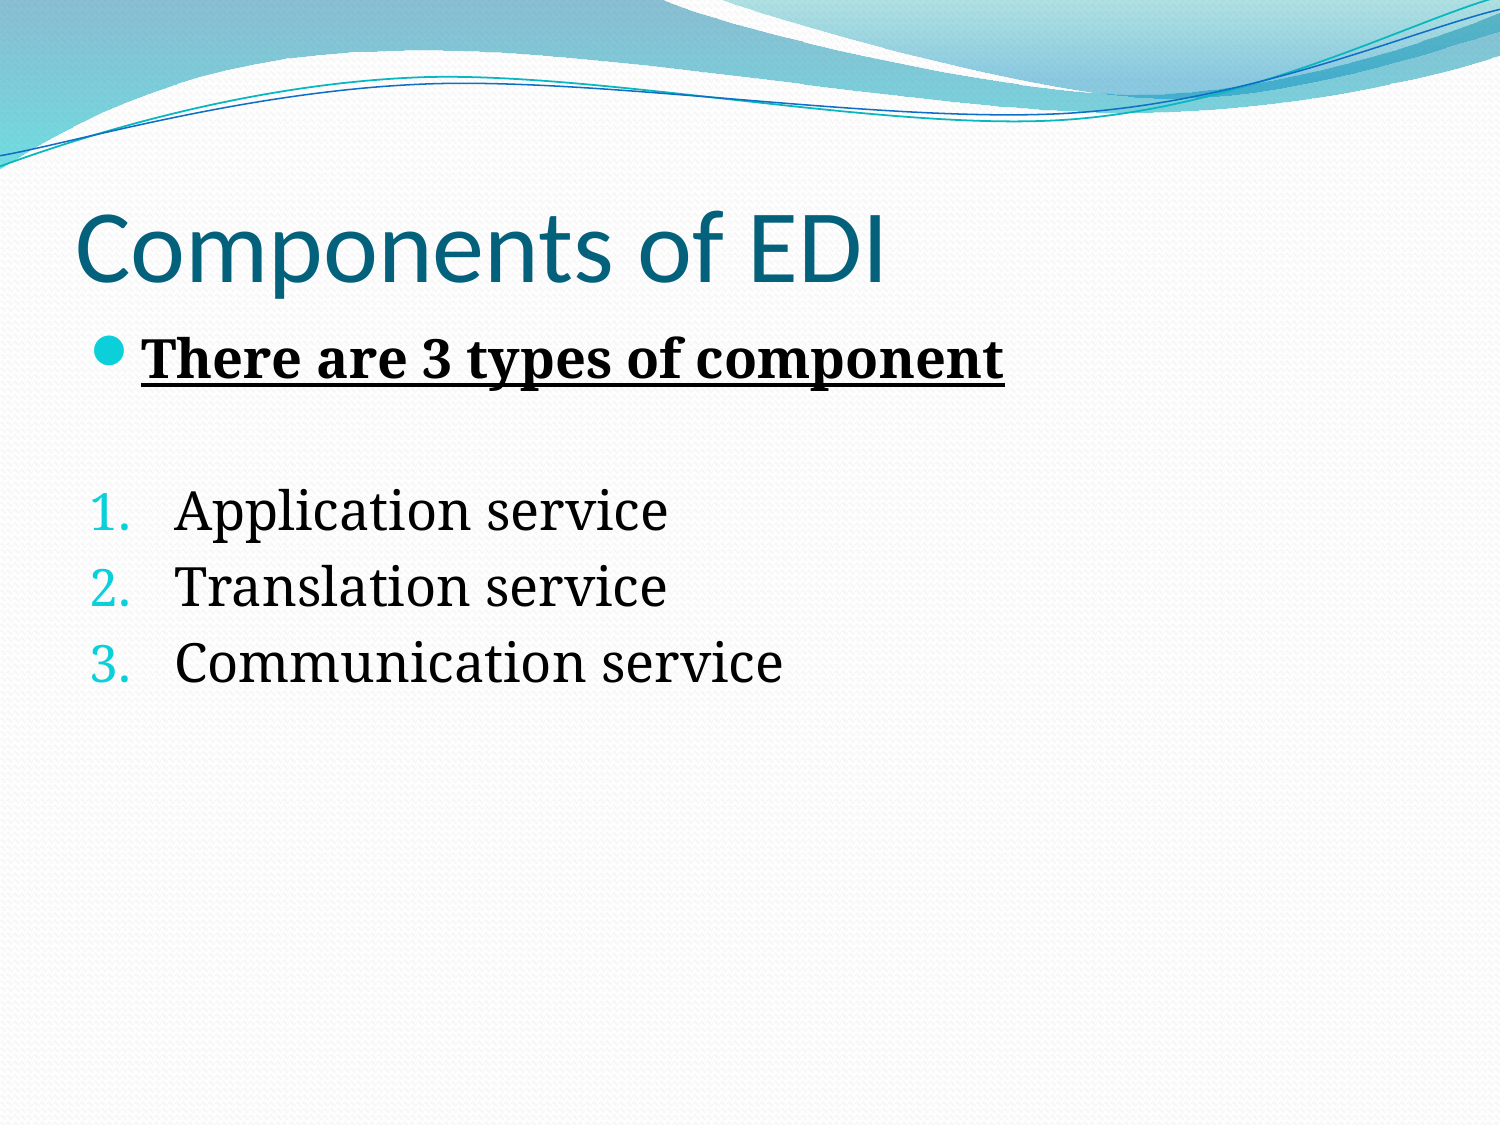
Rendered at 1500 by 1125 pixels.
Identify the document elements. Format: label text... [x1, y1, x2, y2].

list There are 3 types of component Application service Translation service Communication service [75, 317, 1425, 1038]
title Components of EDI [75, 115, 1425, 303]
